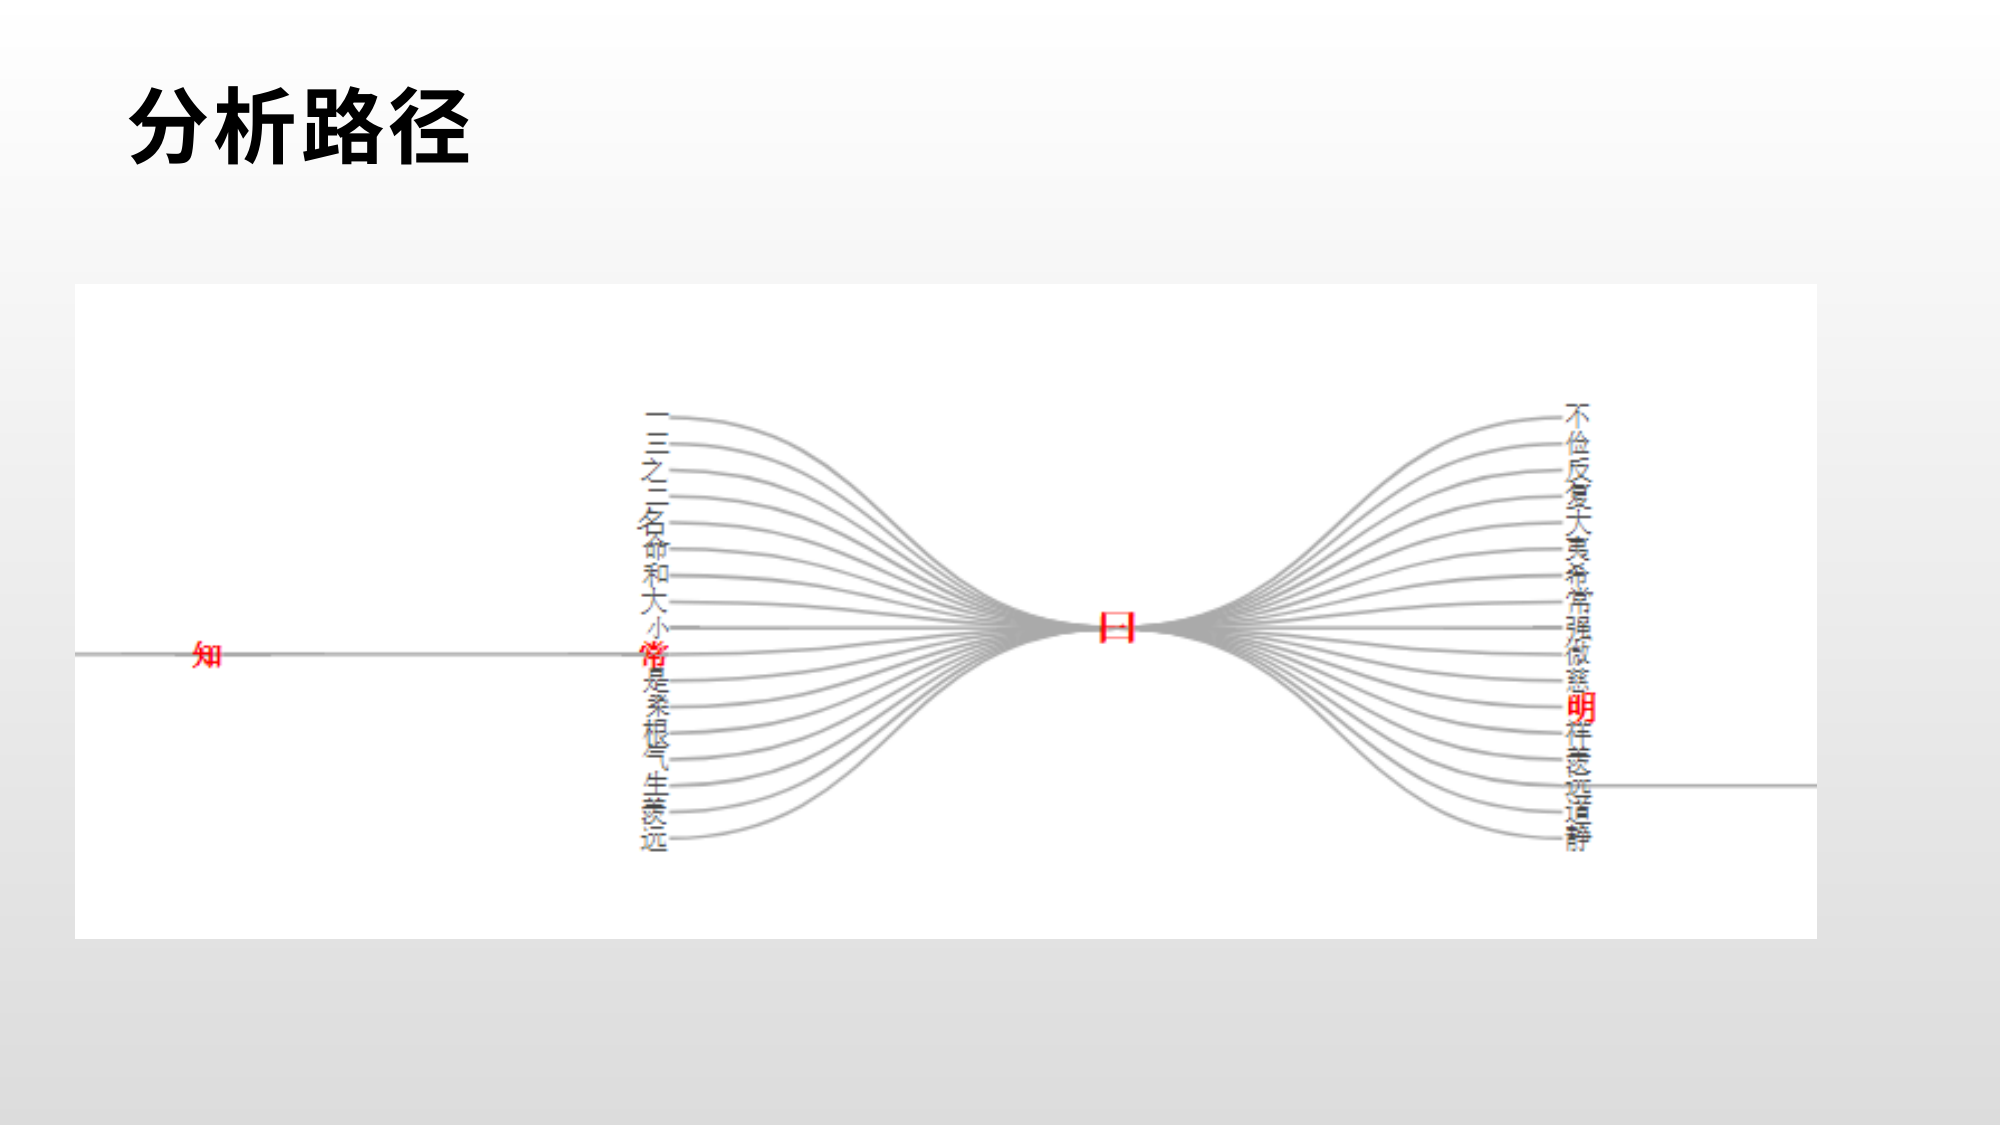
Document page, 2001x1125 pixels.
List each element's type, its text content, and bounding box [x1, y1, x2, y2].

picture [75, 284, 1817, 939]
title 分析路径 [109, 70, 1891, 178]
